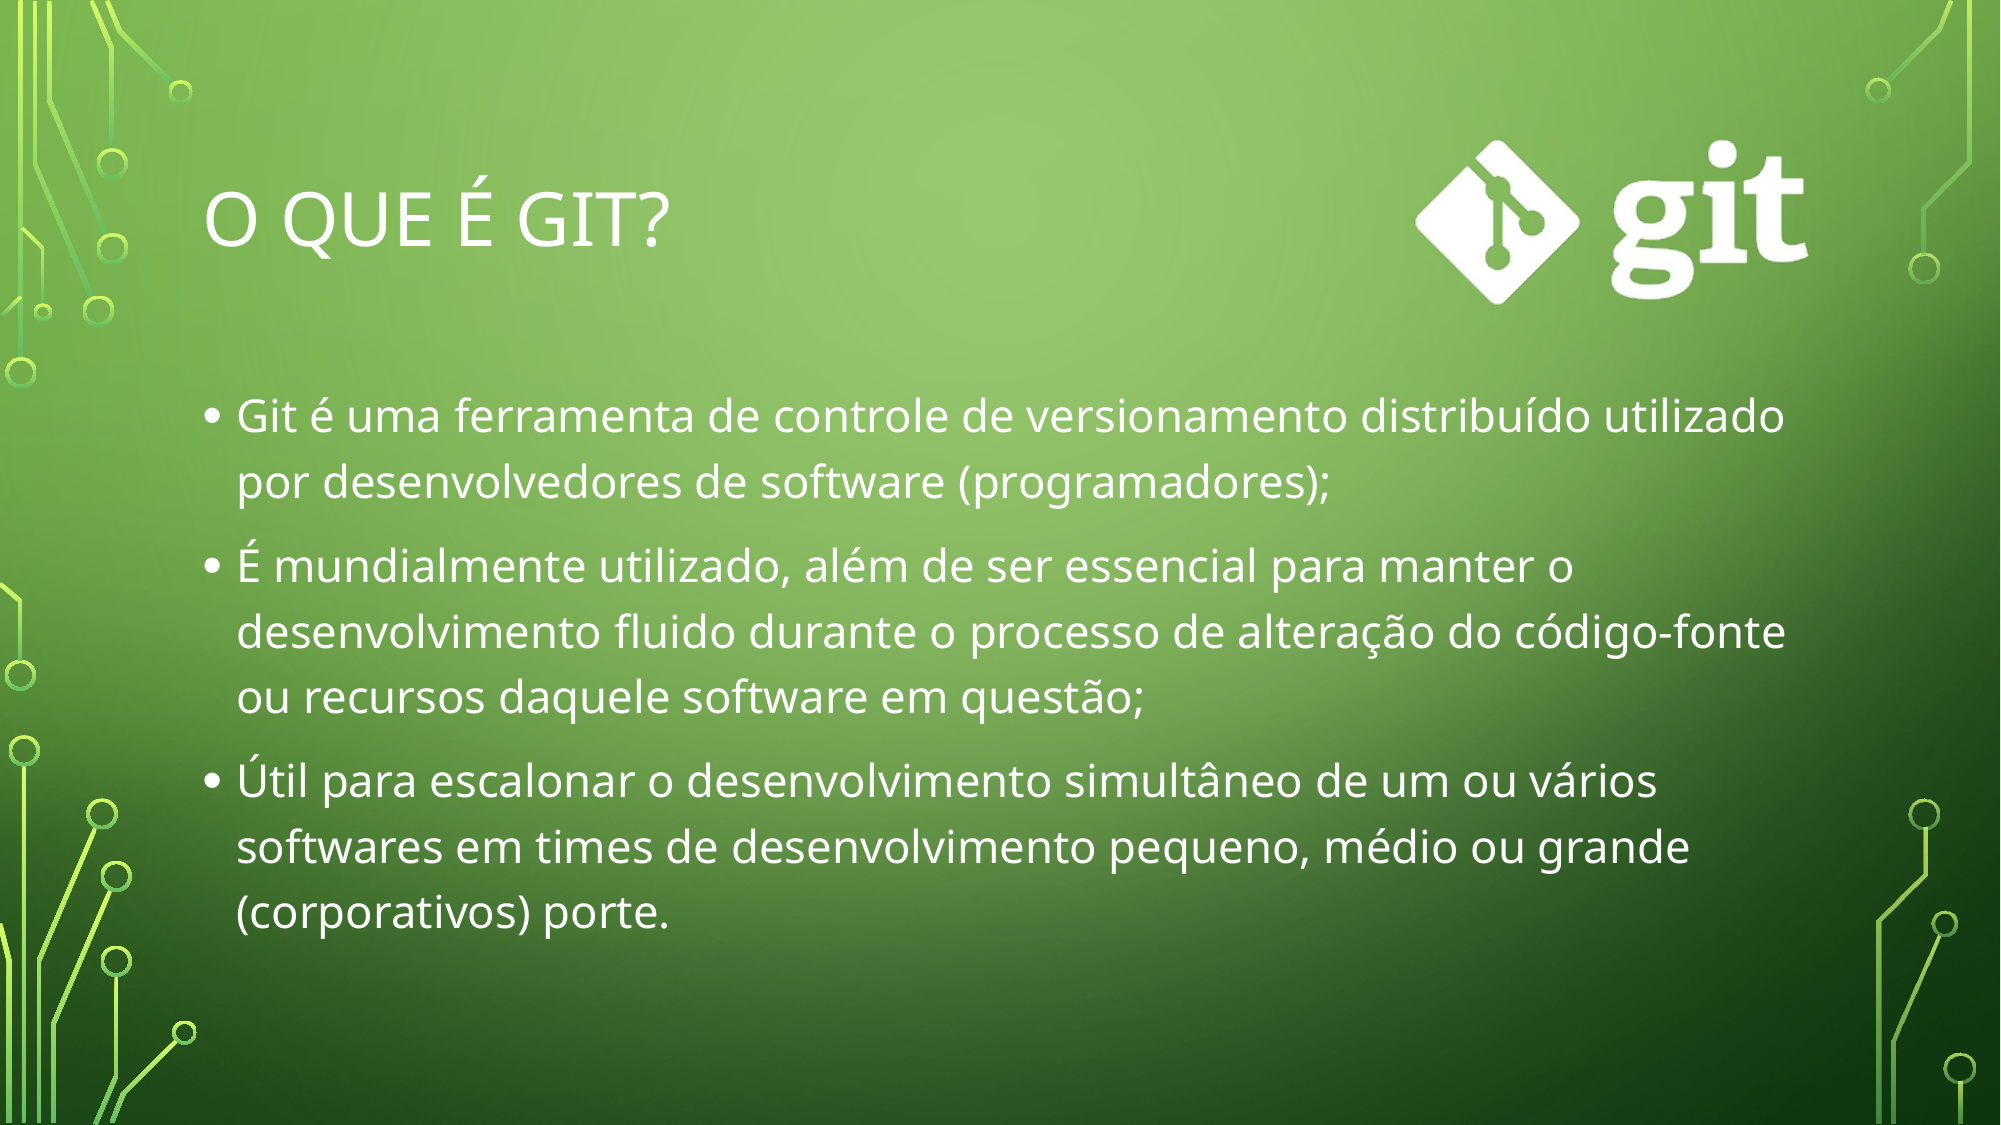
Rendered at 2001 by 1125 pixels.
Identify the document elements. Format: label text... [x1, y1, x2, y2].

title O que é git? [187, 101, 1411, 344]
picture [1411, 22, 1813, 423]
list Git é uma ferramenta de controle de versionamento distribuído utilizado por desenvolvedores de software (programadores); É mundialmente utilizado, além de ser essencial para manter o desenvolvimento fluido durante o processo de alteração do código-fonte ou recursos daquele software em questão; Útil para escalonar o desenvolvimento simultâneo de um ou vários softwares em times de desenvolvimento pequeno, médio ou grande (corporativos) porte. [187, 369, 1813, 950]
